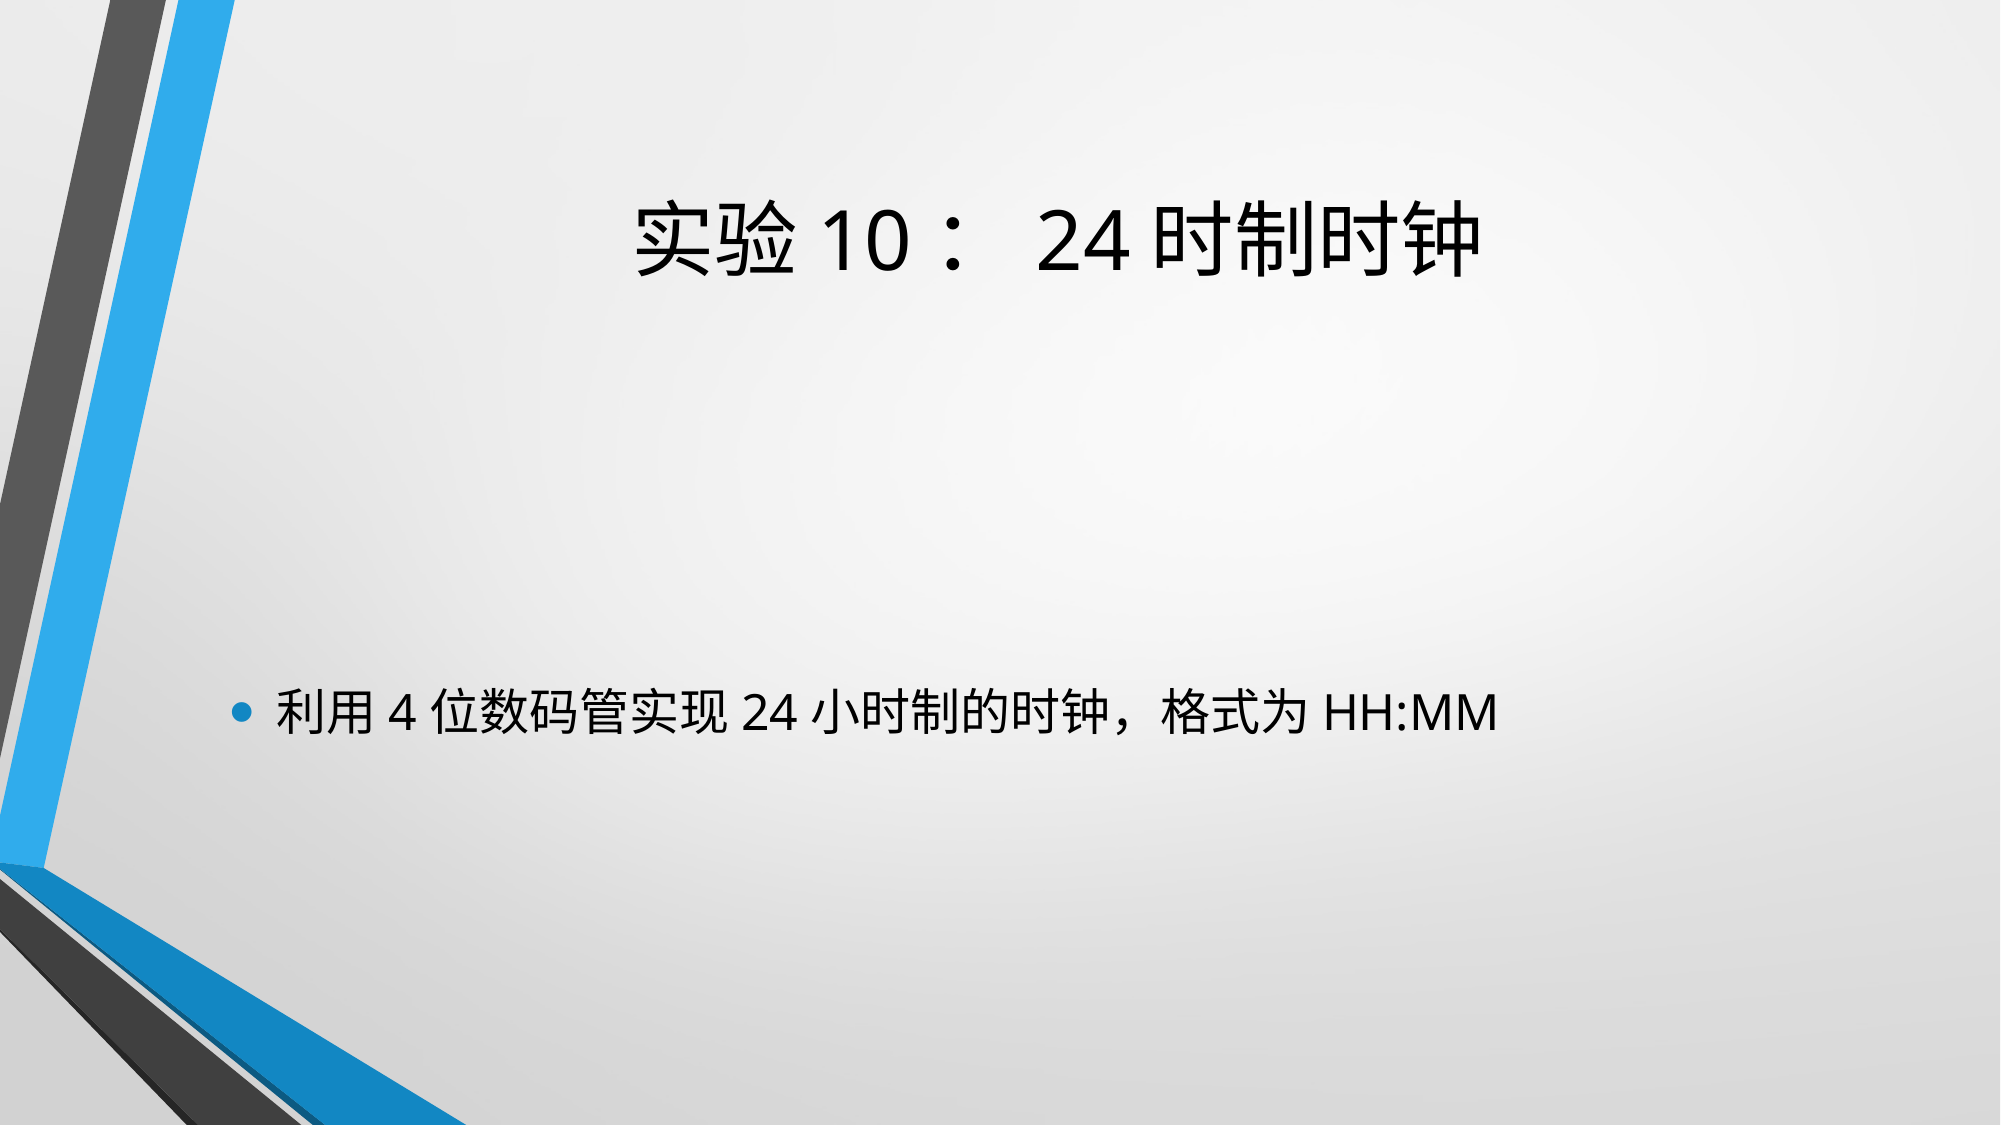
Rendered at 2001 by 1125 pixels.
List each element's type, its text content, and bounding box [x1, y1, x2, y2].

title 实验10：24时制时钟 [214, 75, 1900, 400]
list 利用4位数码管实现24小时制的时钟，格式为HH:MM [214, 437, 1900, 985]
